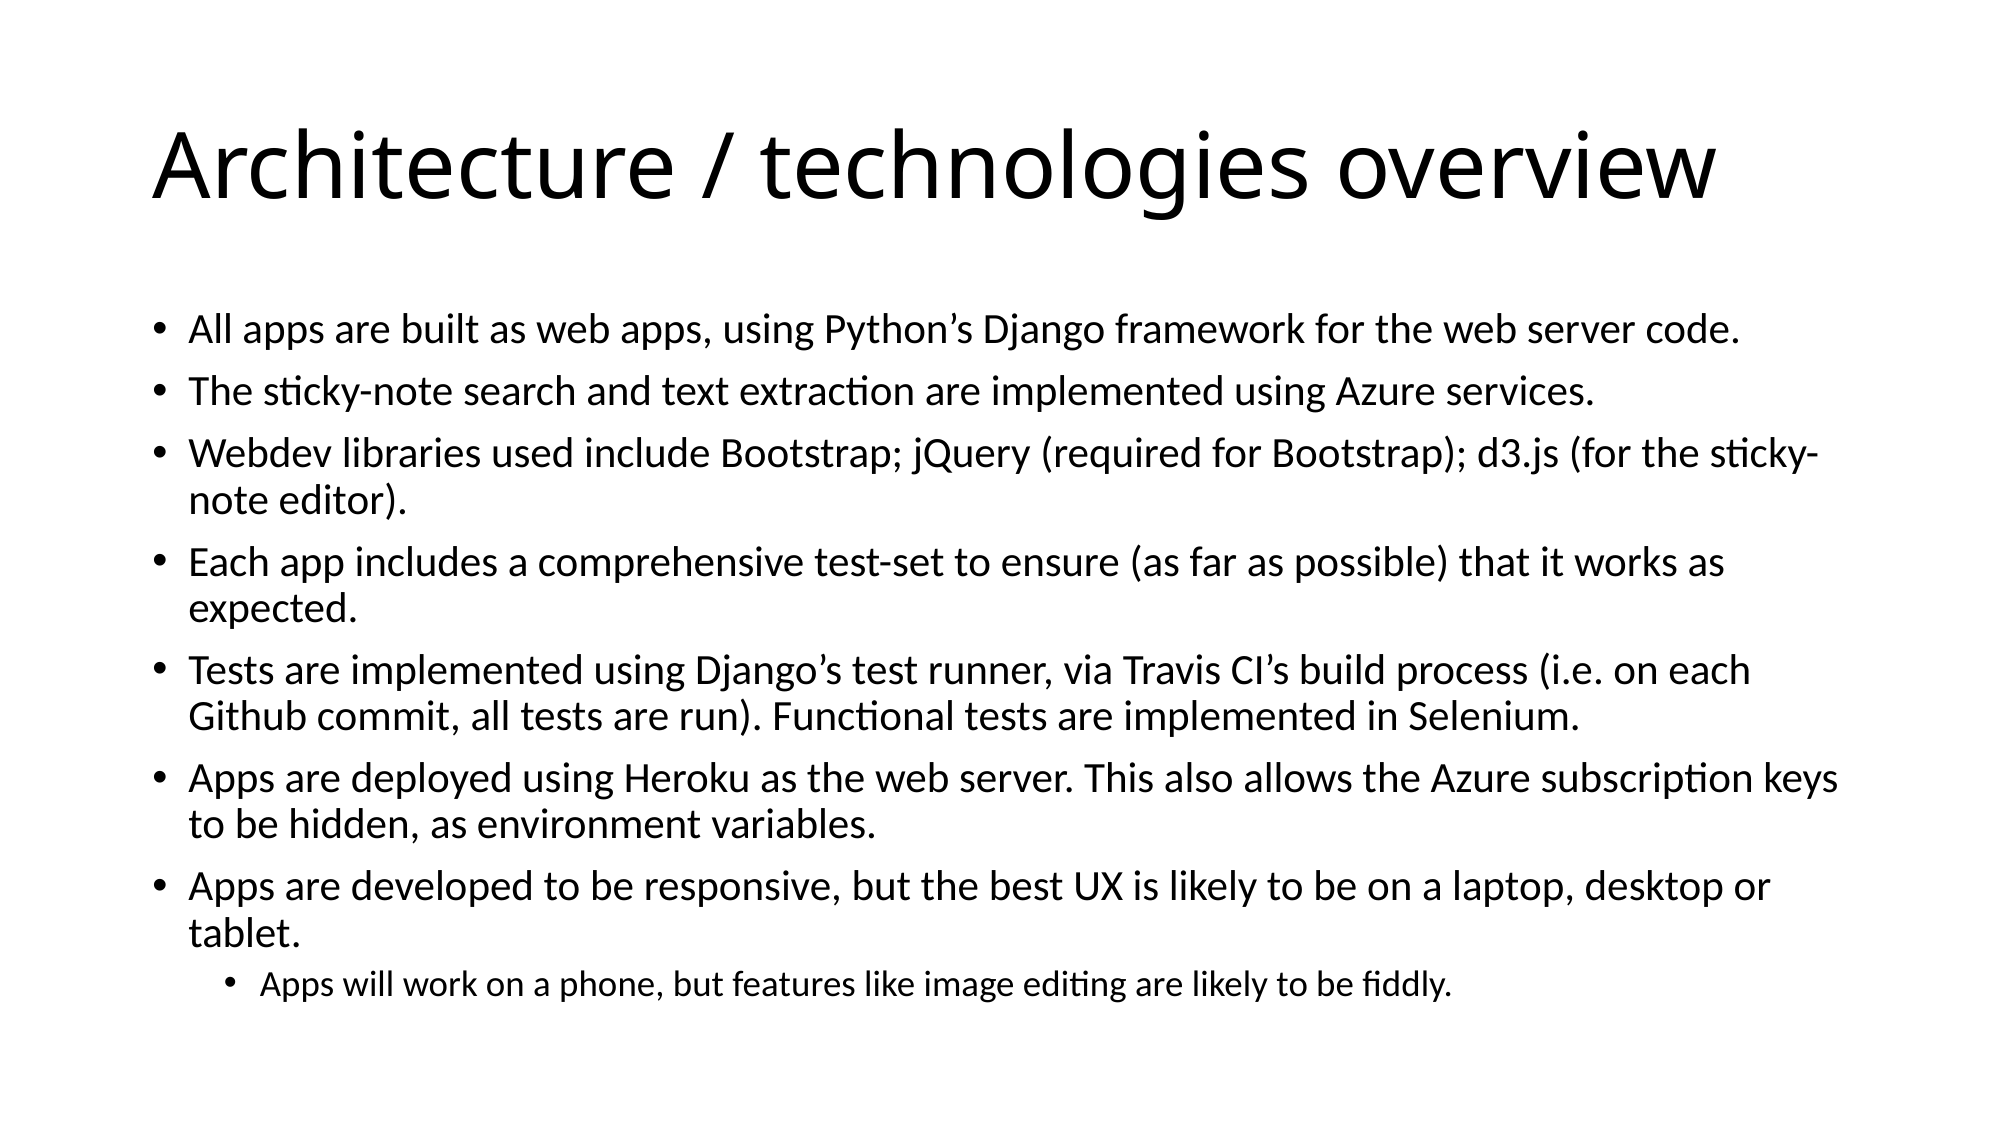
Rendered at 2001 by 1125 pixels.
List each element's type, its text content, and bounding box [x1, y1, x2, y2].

list All apps are built as web apps, using Python’s Django framework for the web server code. The sticky-note search and text extraction are implemented using Azure services. Webdev libraries used include Bootstrap; jQuery (required for Bootstrap); d3.js (for the sticky-note editor). Each app includes a comprehensive test-set to ensure (as far as possible) that it works as expected. Tests are implemented using Django’s test runner, via Travis CI’s build process (i.e. on each Github commit, all tests are run). Functional tests are implemented in Selenium. Apps are deployed using Heroku as the web server. This also allows the Azure subscription keys to be hidden, as environment variables. Apps are developed to be responsive, but the best UX is likely to be on a laptop, desktop or tablet. Apps will work on a phone, but features like image editing are likely to be fiddly. [137, 299, 1863, 1014]
title Architecture / technologies overview [137, 59, 1863, 278]
